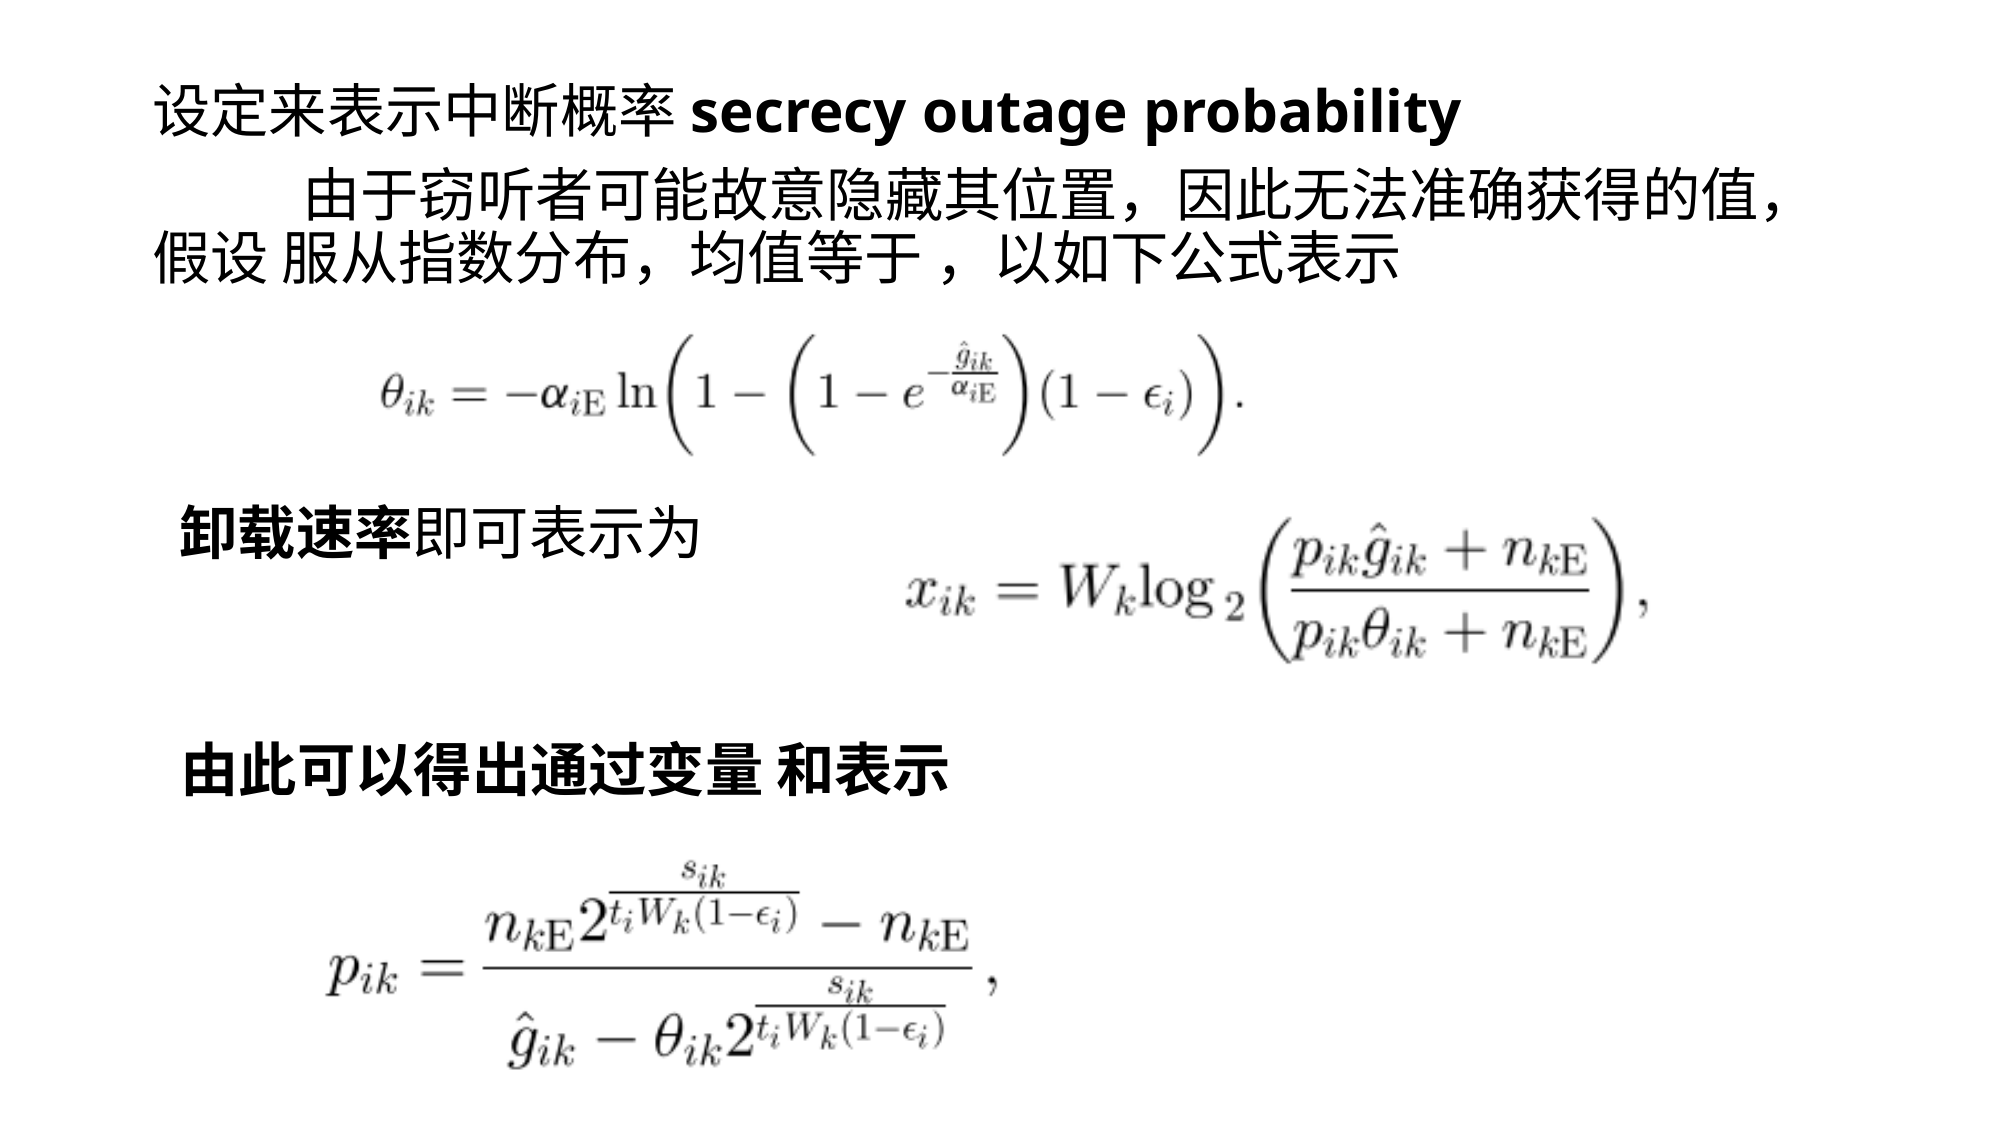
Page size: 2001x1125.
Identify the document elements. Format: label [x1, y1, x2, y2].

picture [253, 803, 1066, 1101]
picture [327, 302, 1714, 704]
